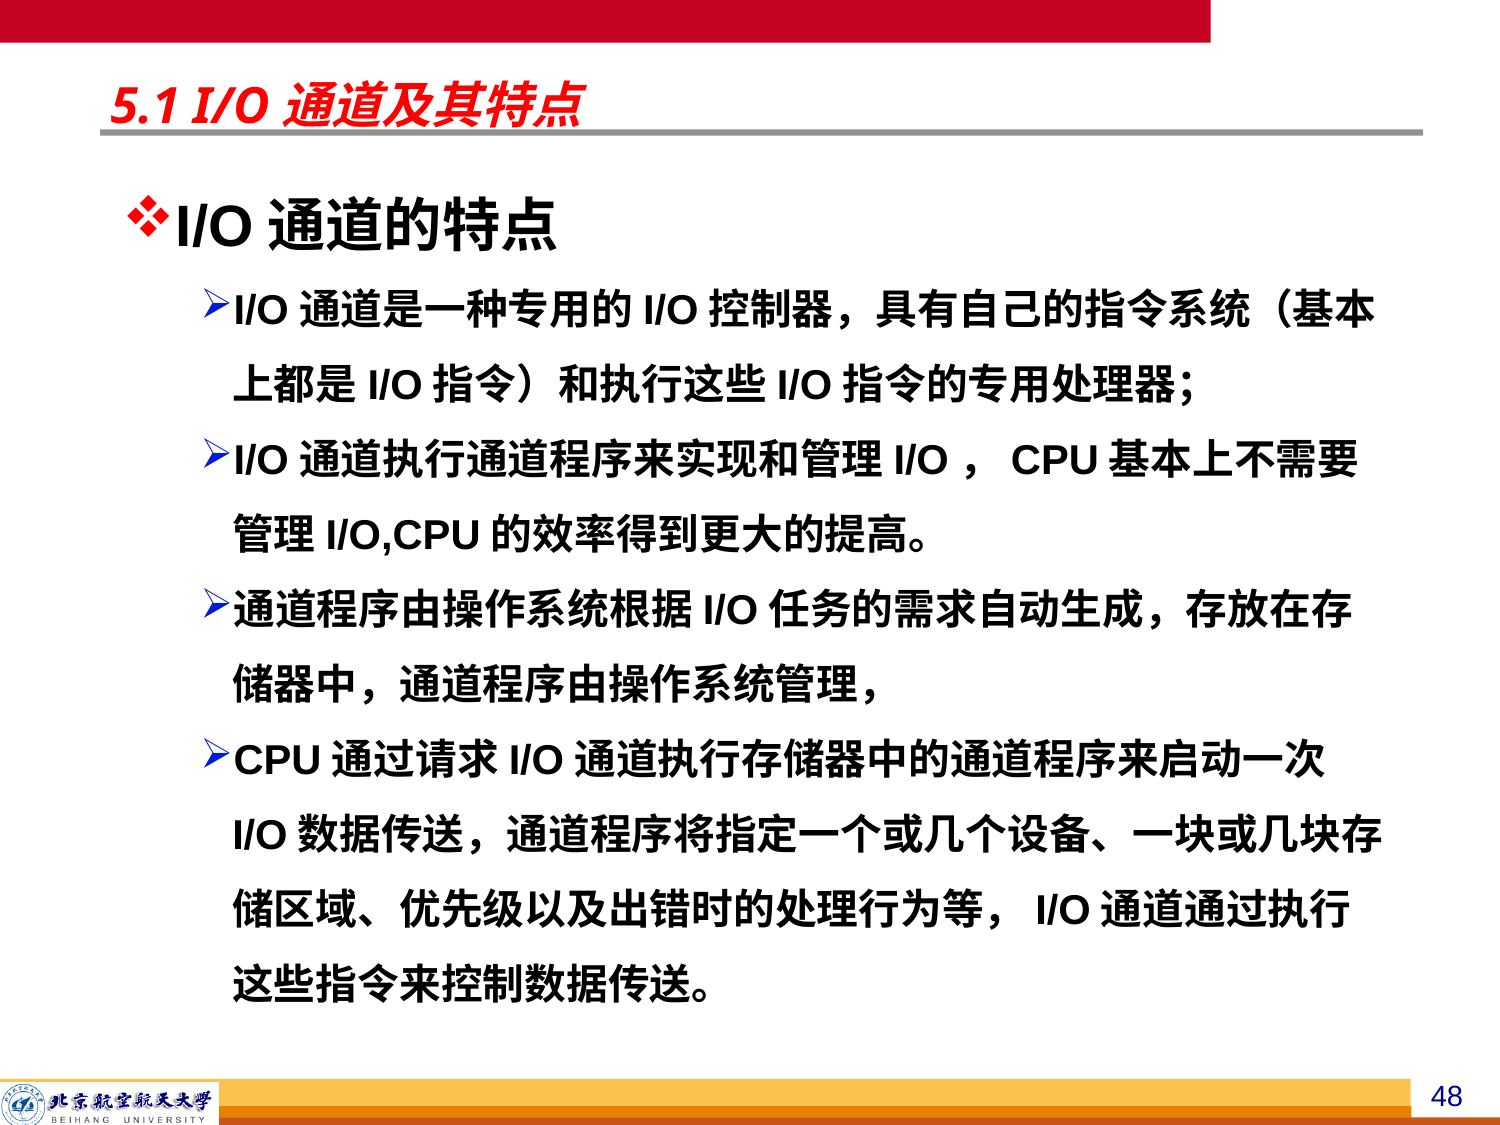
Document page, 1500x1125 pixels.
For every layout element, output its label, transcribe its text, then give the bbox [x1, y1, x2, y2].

picture [0, 1082, 219, 1125]
list I/O通道的特点 I/O通道是一种专用的I/O控制器，具有自己的指令系统（基本上都是I/O指令）和执行这些I/O指令的专用处理器； I/O通道执行通道程序来实现和管理I/O，CPU基本上不需要管理I/O,CPU的效率得到更大的提高。 通道程序由操作系统根据I/O任务的需求自动生成，存放在存储器中，通道程序由操作系统管理， CPU通过请求I/O通道执行存储器中的通道程序来启动一次I/O数据传送，通道程序将指定一个或几个设备、一块或几块存储区域、优先级以及出错时的处理行为等，I/O通道通过执行这些指令来控制数据传送。 [111, 148, 1401, 1012]
title 5.1 I/O通道及其特点 [99, 77, 964, 140]
